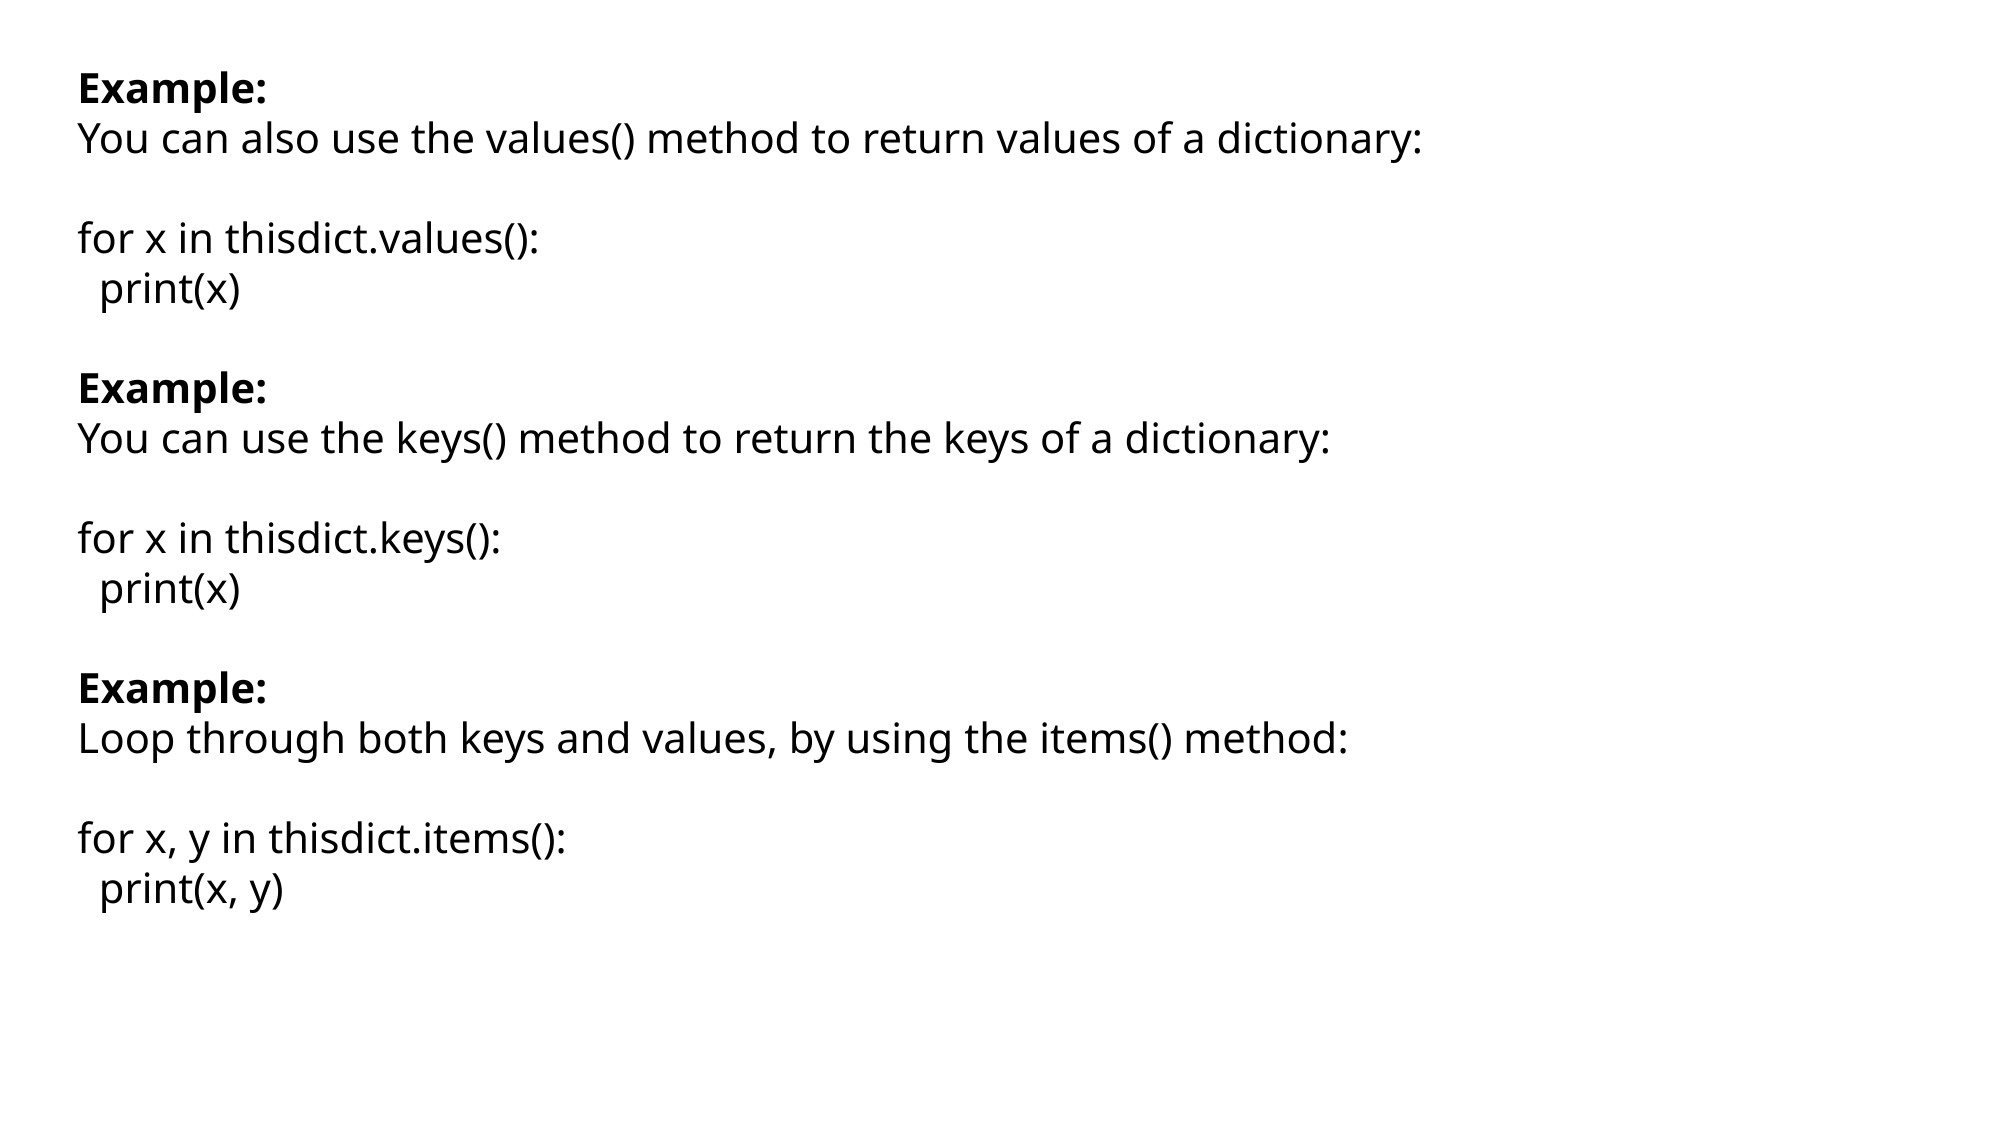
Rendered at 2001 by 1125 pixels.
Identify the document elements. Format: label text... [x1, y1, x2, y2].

text_box Example: You can also use the values() method to return values of a dictionary: for x in thisdict.values(): print(x) Example: You can use the keys() method to return the keys of a dictionary: for x in thisdict.keys(): print(x) Example: Loop through both keys and values, by using the items() method: for x, y in thisdict.items(): print(x, y) [62, 54, 1800, 920]
